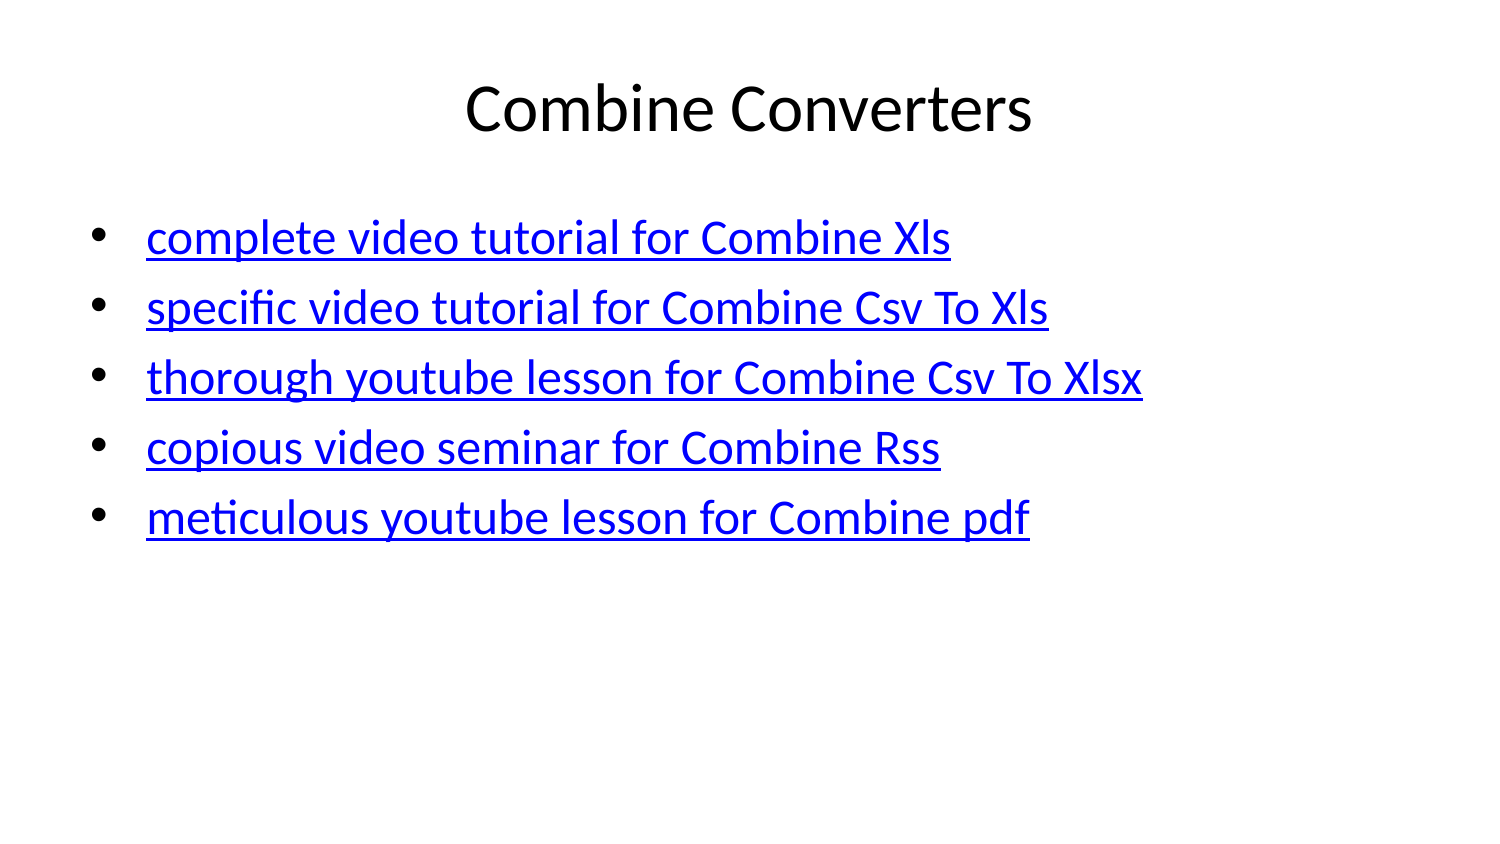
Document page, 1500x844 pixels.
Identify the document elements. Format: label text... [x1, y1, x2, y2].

title Combine Converters [75, 33, 1425, 175]
list complete video tutorial for Combine Xls specific video tutorial for Combine Csv To Xls thorough youtube lesson for Combine Csv To Xlsx copious video seminar for Combine Rss meticulous youtube lesson for Combine pdf [75, 196, 1425, 754]
